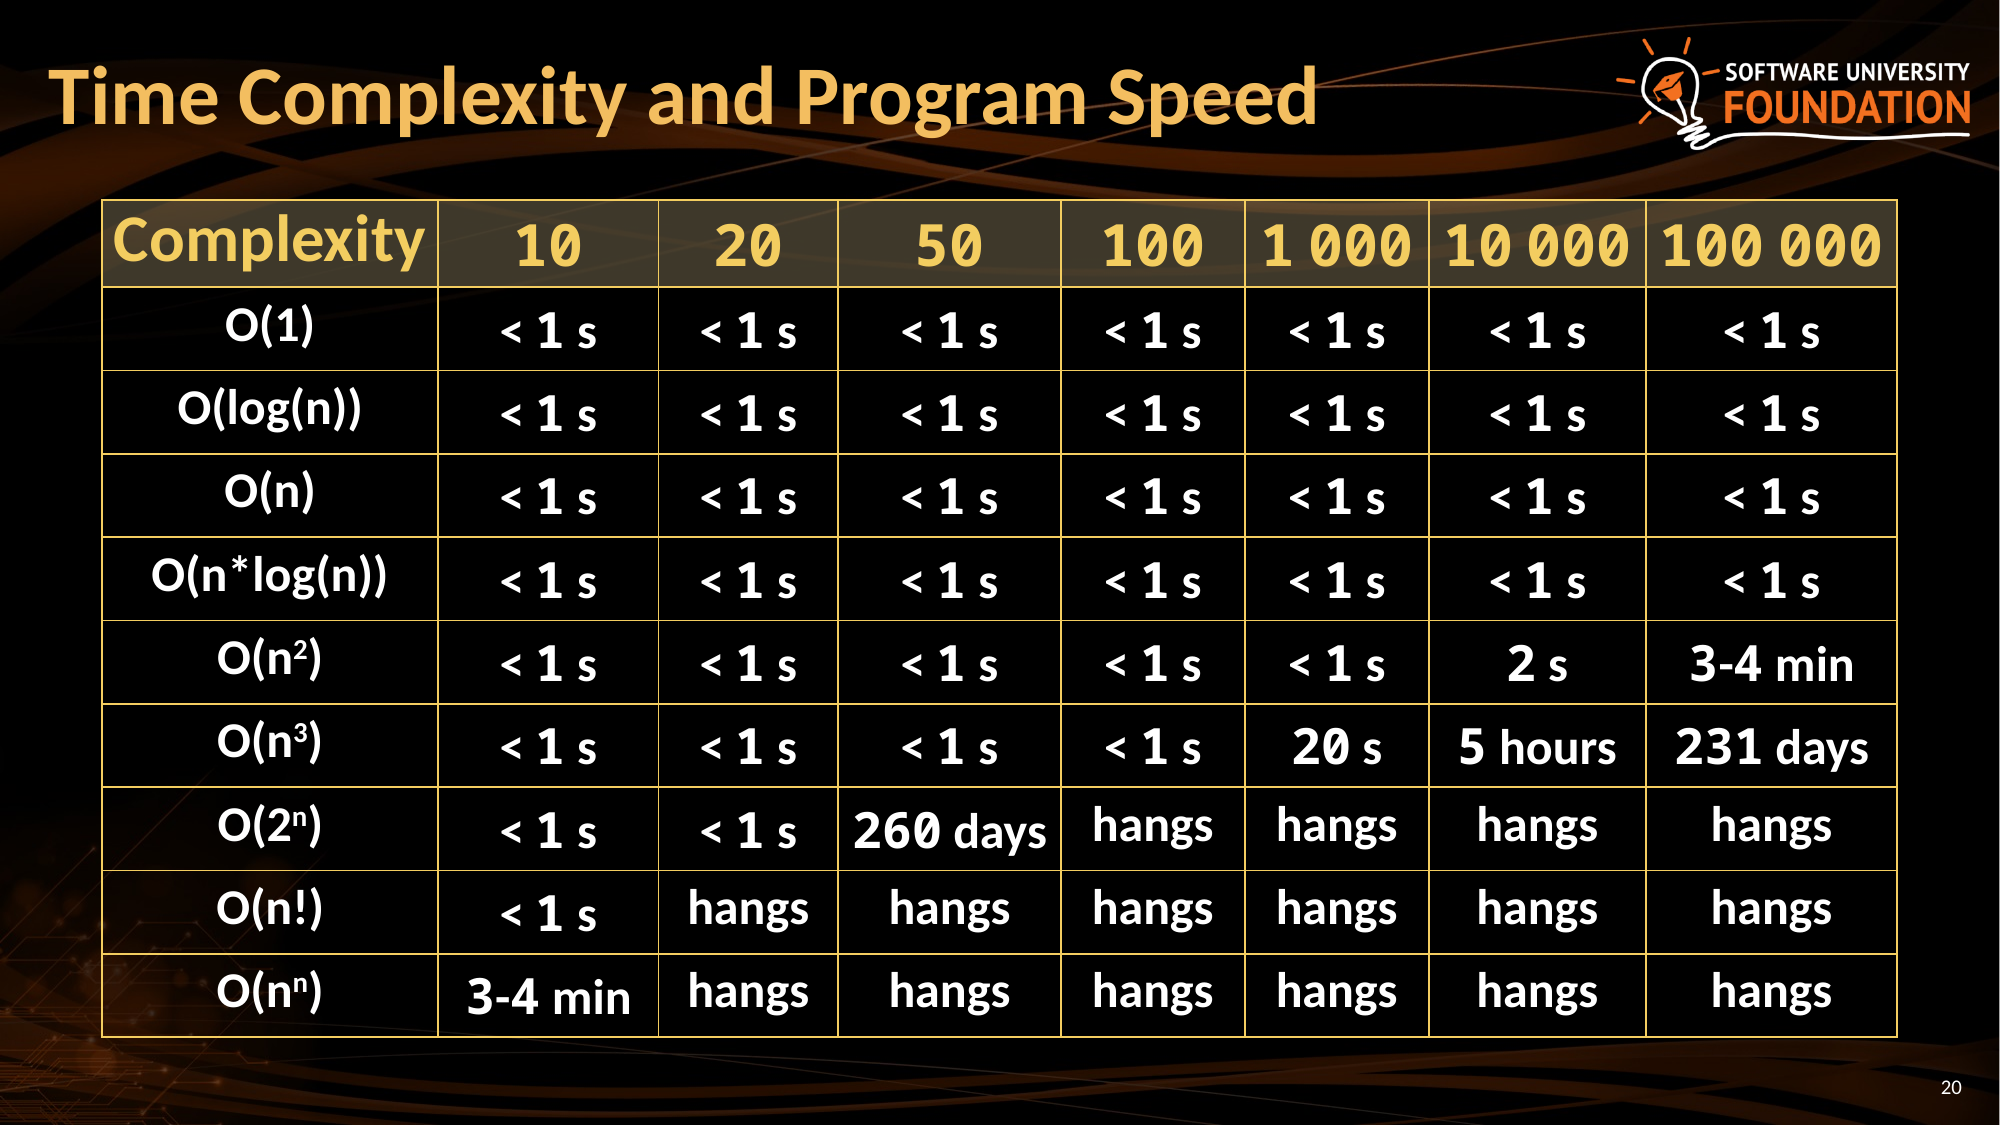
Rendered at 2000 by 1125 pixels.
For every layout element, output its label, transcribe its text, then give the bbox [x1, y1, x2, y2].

picture [0, 0, 2000, 1125]
table_cell < 1 s [1430, 455, 1645, 536]
table_cell < 1 s [1062, 371, 1244, 453]
table_cell hangs [1430, 955, 1645, 1036]
table_cell < 1 s [1246, 288, 1428, 370]
table_cell hangs [1246, 788, 1428, 870]
table_cell hangs [1647, 955, 1896, 1036]
slide_number 20 [1897, 1070, 1968, 1103]
table_cell < 1 s [439, 538, 658, 620]
table_header 100 [1062, 201, 1244, 286]
table_cell hangs [1062, 955, 1244, 1036]
table_cell O(n3) [103, 705, 437, 786]
table_cell < 1 s [1647, 288, 1896, 370]
table_cell < 1 s [439, 371, 658, 453]
table_cell O(2n) [103, 788, 437, 870]
table_header 1 000 [1246, 201, 1428, 286]
table_cell hangs [1430, 871, 1645, 953]
table_cell hangs [659, 955, 837, 1036]
title Time Complexity and Program Speed [30, 6, 1602, 189]
table_cell < 1 s [839, 371, 1060, 453]
table_cell < 1 s [659, 705, 837, 786]
table_header 100 000 [1647, 201, 1896, 286]
table_cell hangs [1062, 788, 1244, 870]
table_cell < 1 s [439, 871, 658, 953]
table_cell hangs [1246, 955, 1428, 1036]
table_header Complexity [103, 201, 437, 286]
table_cell < 1 s [1246, 455, 1428, 536]
table_cell 2 s [1430, 621, 1645, 703]
table_cell < 1 s [1430, 288, 1645, 370]
table_cell hangs [1647, 871, 1896, 953]
table_cell 5 hours [1430, 705, 1645, 786]
table_cell < 1 s [1430, 371, 1645, 453]
table_cell hangs [1430, 788, 1645, 870]
table_cell hangs [1062, 871, 1244, 953]
table_cell < 1 s [839, 621, 1060, 703]
table_cell < 1 s [1246, 371, 1428, 453]
table_header 10 [439, 201, 658, 286]
table_cell < 1 s [439, 288, 658, 370]
table_cell hangs [1647, 788, 1896, 870]
table_cell < 1 s [1430, 538, 1645, 620]
table_cell O(1) [103, 288, 437, 370]
table_cell O(log(n)) [103, 371, 437, 453]
table_header 10 000 [1430, 201, 1645, 286]
table_cell < 1 s [439, 455, 658, 536]
table_cell < 1 s [439, 621, 658, 703]
table_cell < 1 s [839, 455, 1060, 536]
table_cell < 1 s [1647, 455, 1896, 536]
table_cell hangs [1246, 871, 1428, 953]
table_header 20 [659, 201, 837, 286]
table_cell O(nn) [103, 955, 437, 1036]
table_cell hangs [839, 955, 1060, 1036]
table_cell < 1 s [659, 288, 837, 370]
table_cell < 1 s [659, 788, 837, 870]
table_cell < 1 s [1246, 621, 1428, 703]
table_cell < 1 s [439, 705, 658, 786]
table_cell < 1 s [659, 371, 837, 453]
table_cell < 1 s [1647, 371, 1896, 453]
table_cell O(n*log(n)) [103, 538, 437, 620]
table_cell < 1 s [1062, 705, 1244, 786]
table_cell 260 days [839, 788, 1060, 870]
table_cell < 1 s [1246, 538, 1428, 620]
table_cell 3-4 min [439, 955, 658, 1036]
table_cell < 1 s [659, 621, 837, 703]
table_header 50 [839, 201, 1060, 286]
table_cell O(n) [103, 455, 437, 536]
table_cell < 1 s [439, 788, 658, 870]
table_cell hangs [839, 871, 1060, 953]
table_cell < 1 s [839, 288, 1060, 370]
table_cell O(n!) [103, 871, 437, 953]
table_cell 20 s [1246, 705, 1428, 786]
table_cell < 1 s [1062, 288, 1244, 370]
table_cell < 1 s [659, 538, 837, 620]
table_cell < 1 s [839, 538, 1060, 620]
table_cell < 1 s [659, 455, 837, 536]
table_cell < 1 s [839, 705, 1060, 786]
table_cell < 1 s [1062, 621, 1244, 703]
table_cell O(n2) [103, 621, 437, 703]
table_cell < 1 s [1062, 538, 1244, 620]
table_cell < 1 s [1647, 538, 1896, 620]
table_cell 3-4 min [1647, 621, 1896, 703]
table_cell 231 days [1647, 705, 1896, 786]
table_cell < 1 s [1062, 455, 1244, 536]
table_cell hangs [659, 871, 837, 953]
